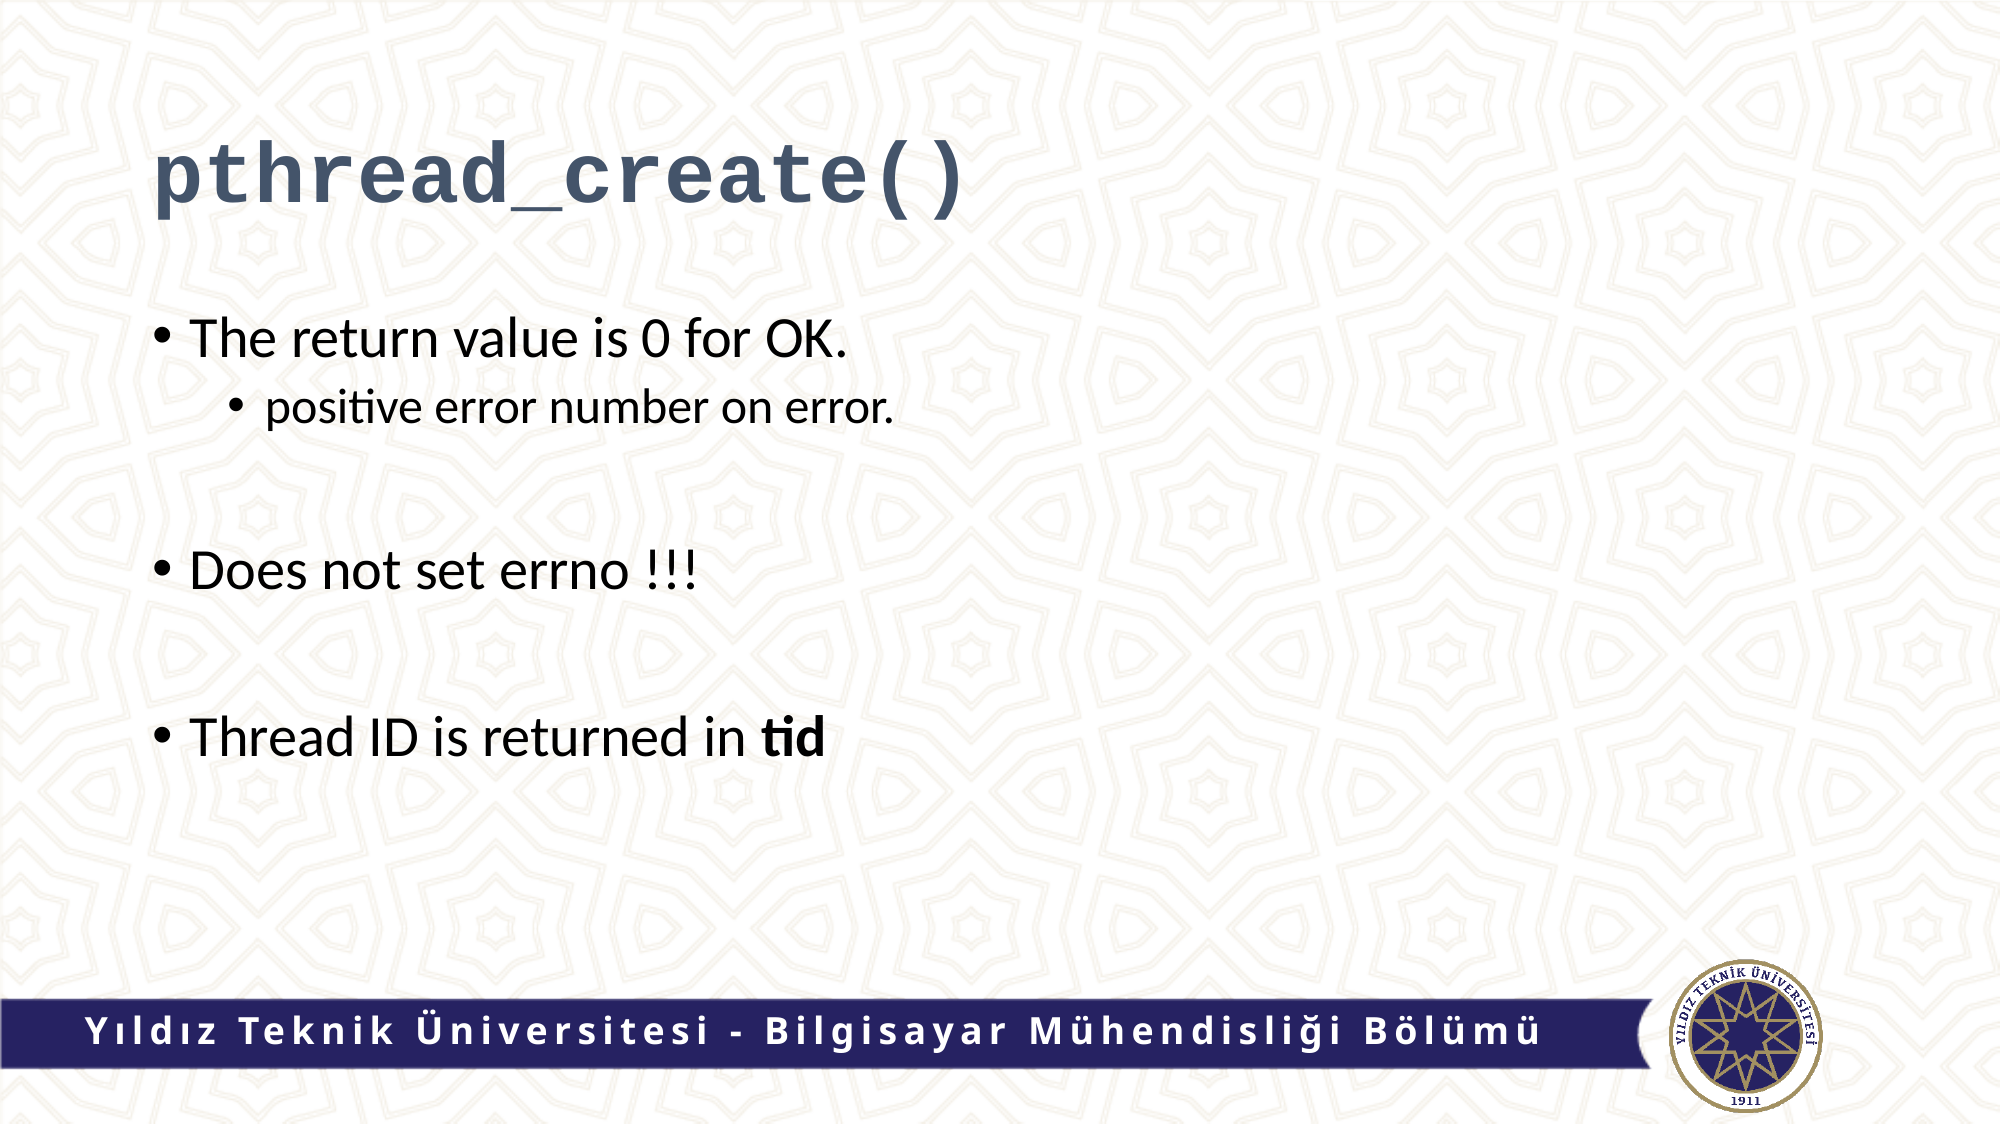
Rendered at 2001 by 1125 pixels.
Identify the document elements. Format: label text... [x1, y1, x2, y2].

title pthread_create() [137, 59, 1863, 278]
footer Yıldız Teknik Üniversitesi - Bilgisayar Mühendisliği Bölümü [0, 997, 1628, 1069]
list The return value is 0 for OK. positive error number on error. Does not set errno !!! Thread ID is returned in tid [137, 299, 1863, 982]
picture [0, 0, 2000, 1125]
